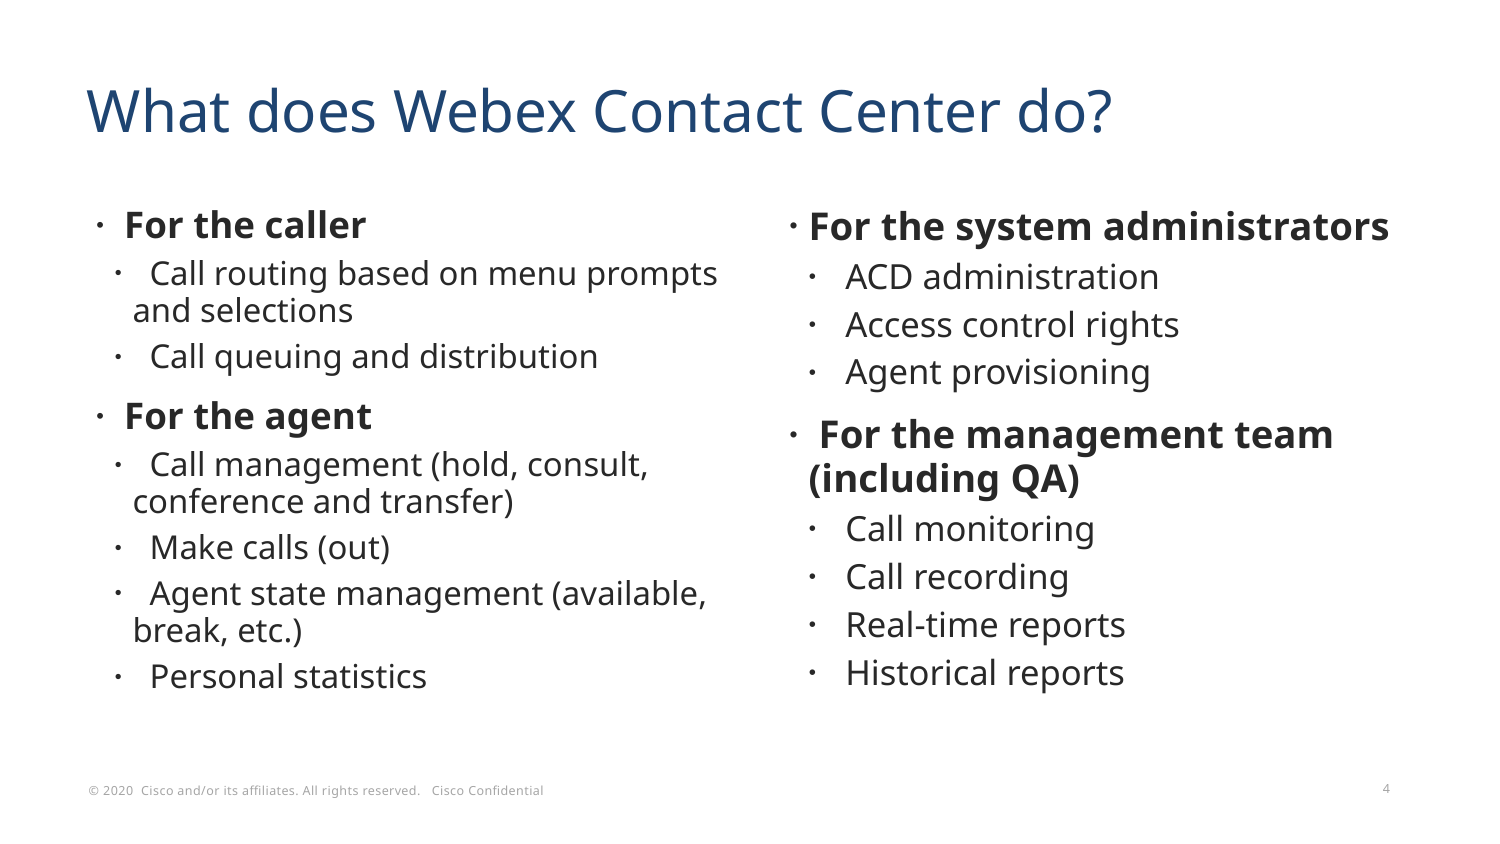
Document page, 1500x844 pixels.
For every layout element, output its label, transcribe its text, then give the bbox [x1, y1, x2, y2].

list For the system administrators ACD administration Access control rights Agent provisioning For the management team (including QA) Call monitoring Call recording Real-time reports Historical reports [780, 197, 1418, 704]
title What does Webex Contact Center do? [71, 55, 1441, 176]
list For the caller Call routing based on menu prompts and selections Call queuing and distribution For the agent Call management (hold, consult, conference and transfer) Make calls (out) Agent state management (available, break, etc.) Personal statistics [87, 197, 725, 704]
